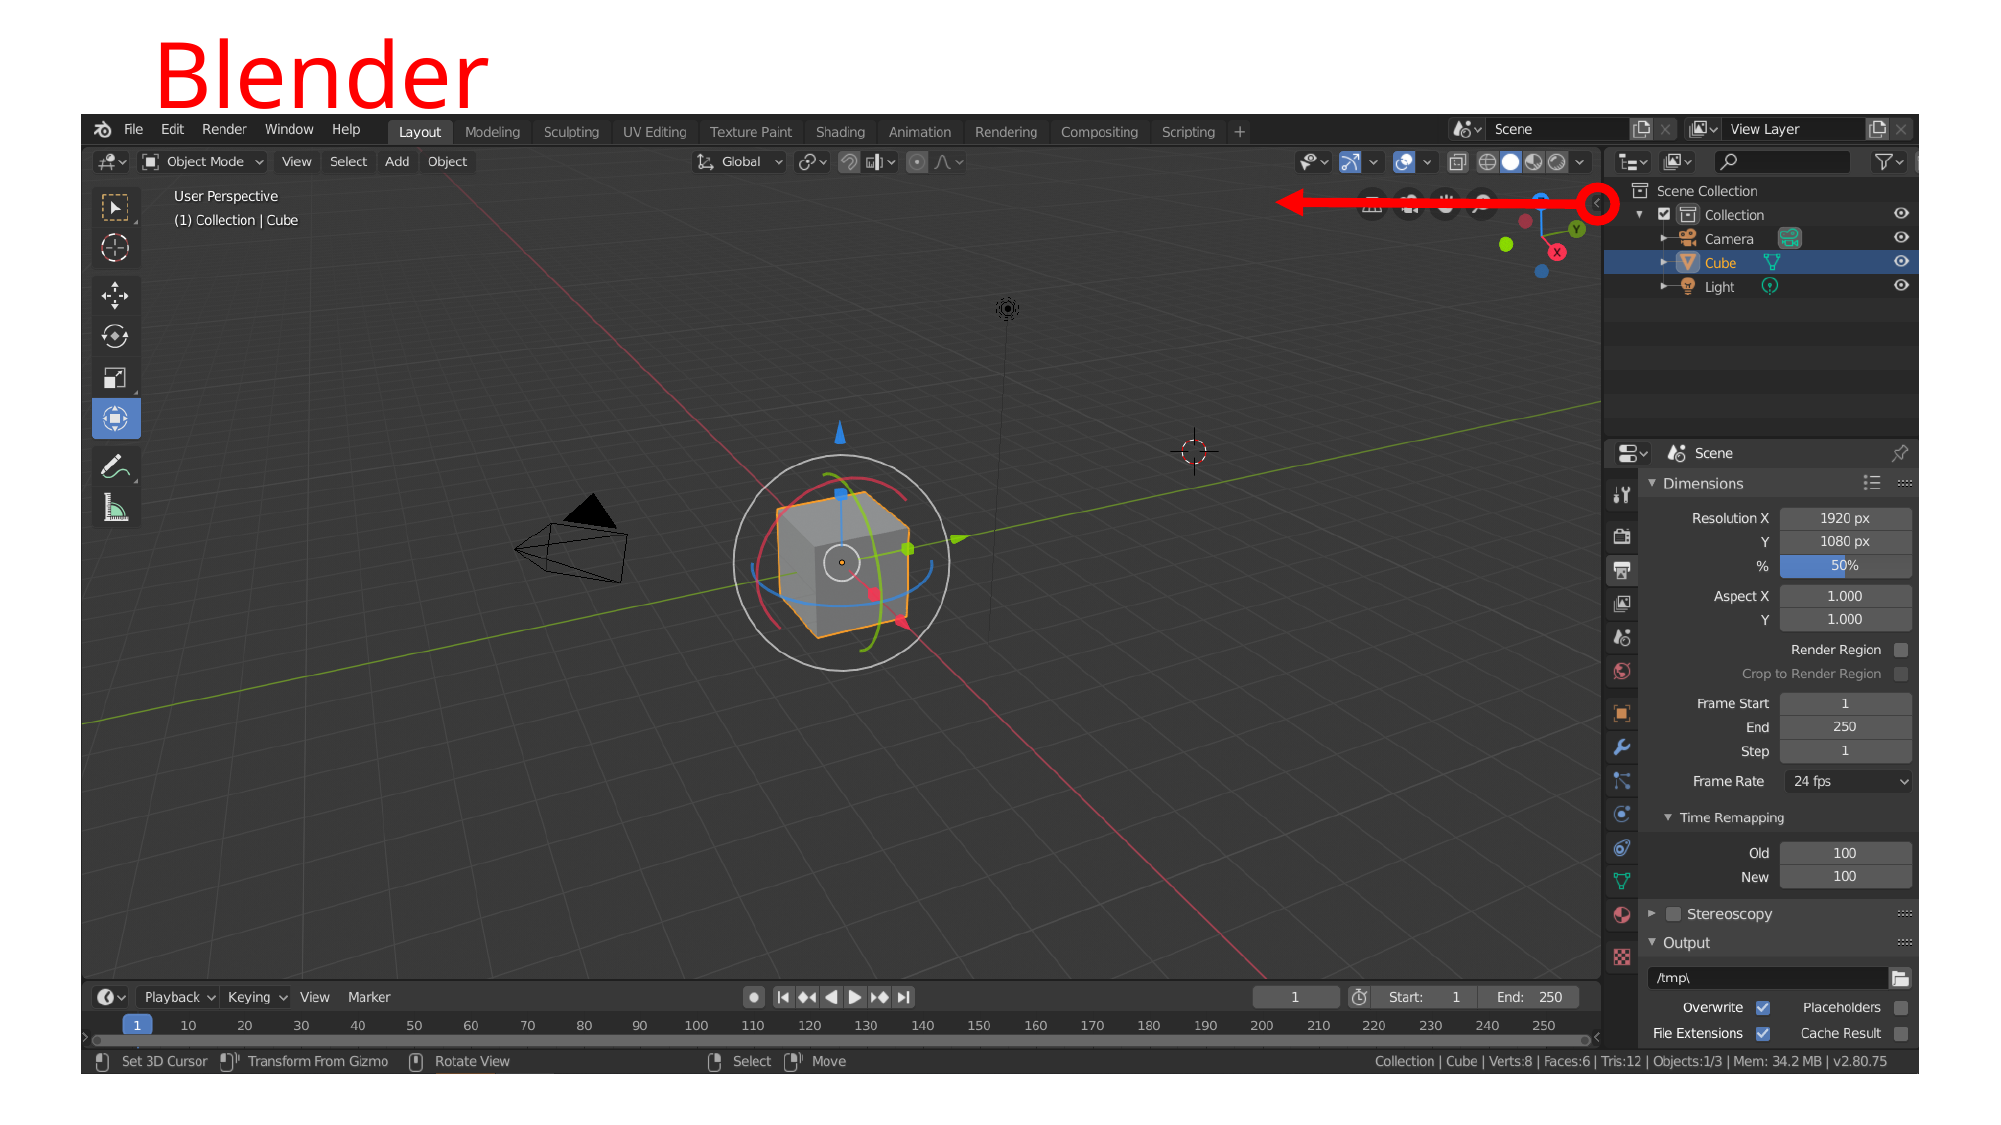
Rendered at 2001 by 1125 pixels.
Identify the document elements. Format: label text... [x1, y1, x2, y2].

title Blender [137, 0, 1863, 114]
picture [81, 114, 1919, 1074]
